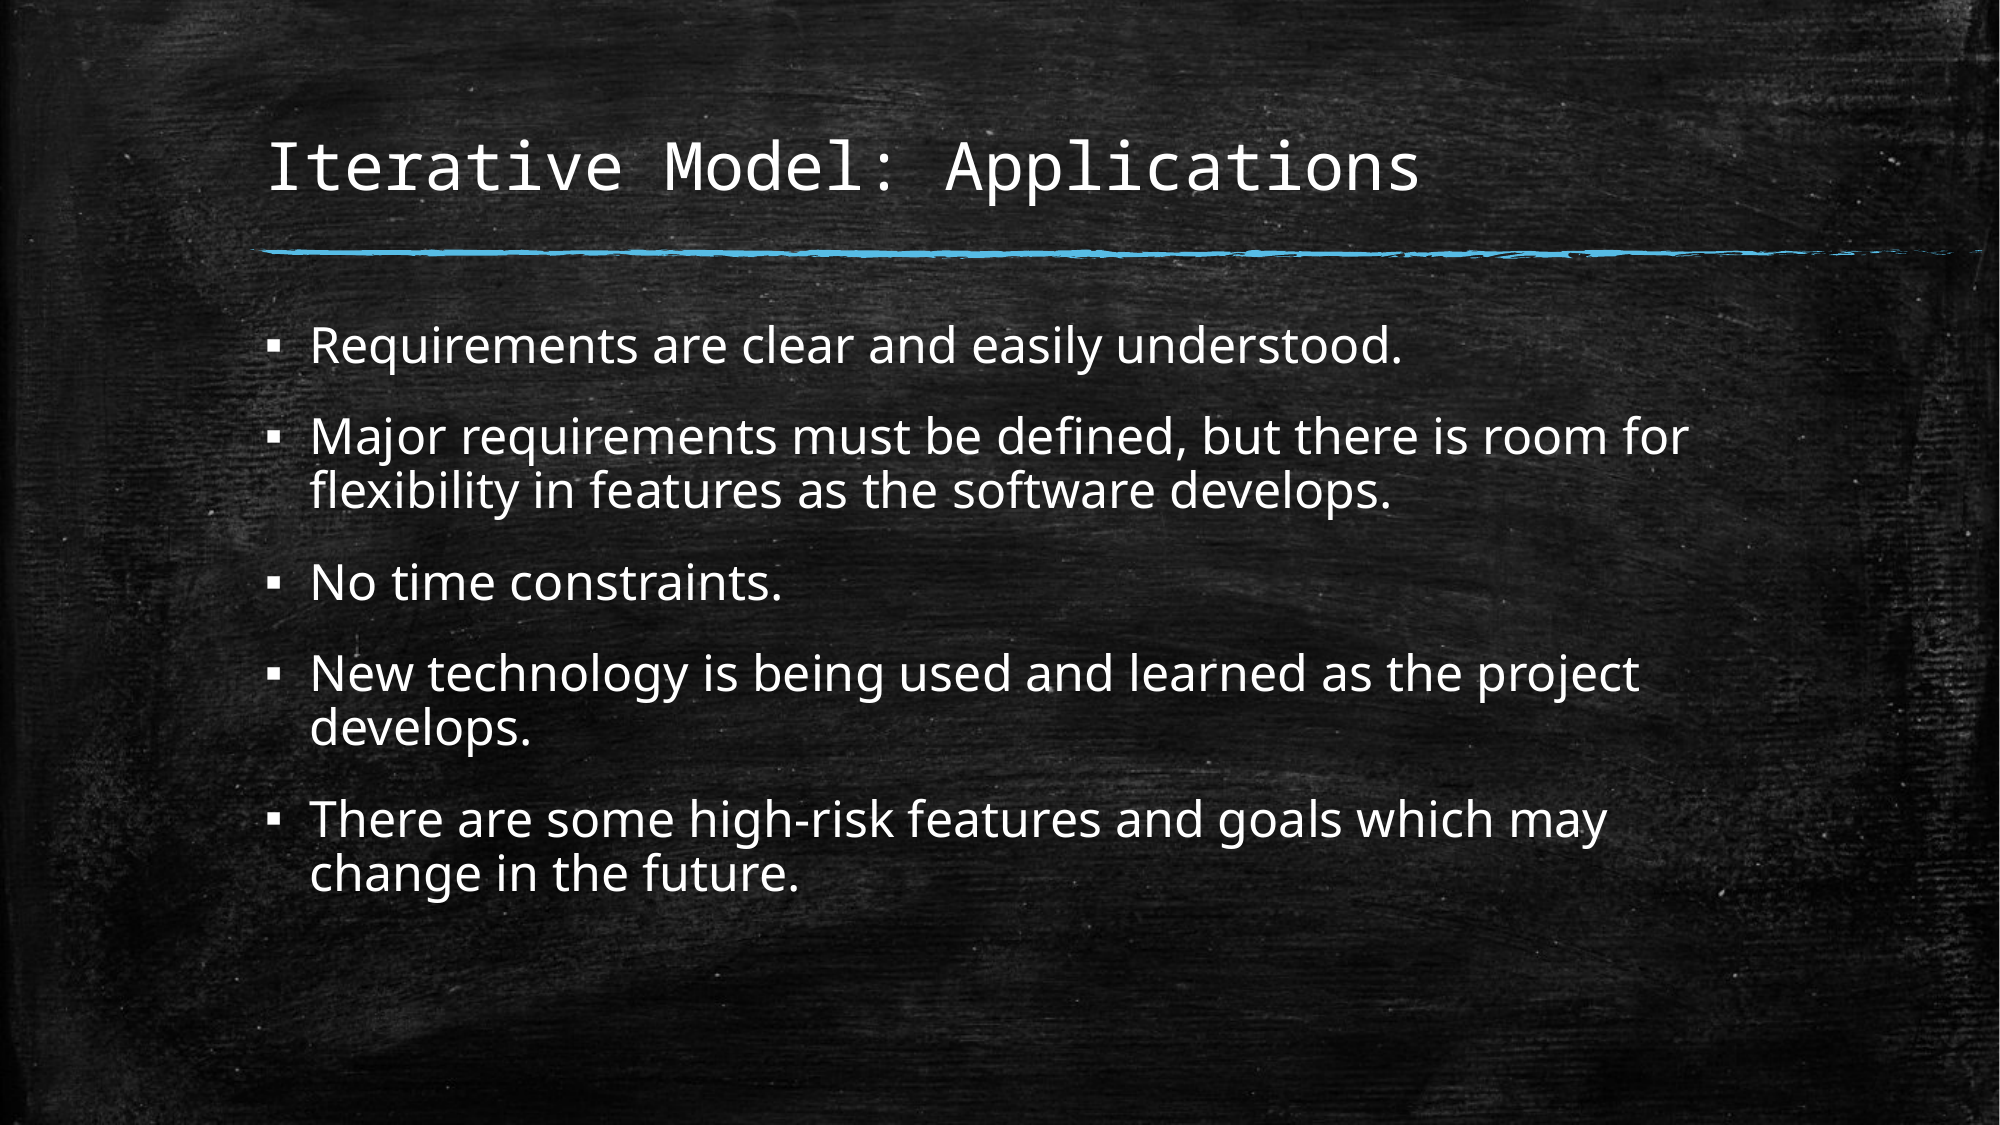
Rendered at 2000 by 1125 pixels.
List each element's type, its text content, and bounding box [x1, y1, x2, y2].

list Requirements are clear and easily understood. Major requirements must be defined, but there is room for flexibility in features as the software develops. No time constraints. New technology is being used and learned as the project develops. There are some high-risk features and goals which may change in the future. [249, 312, 1750, 1013]
title Iterative Model: Applications [249, 45, 1750, 213]
